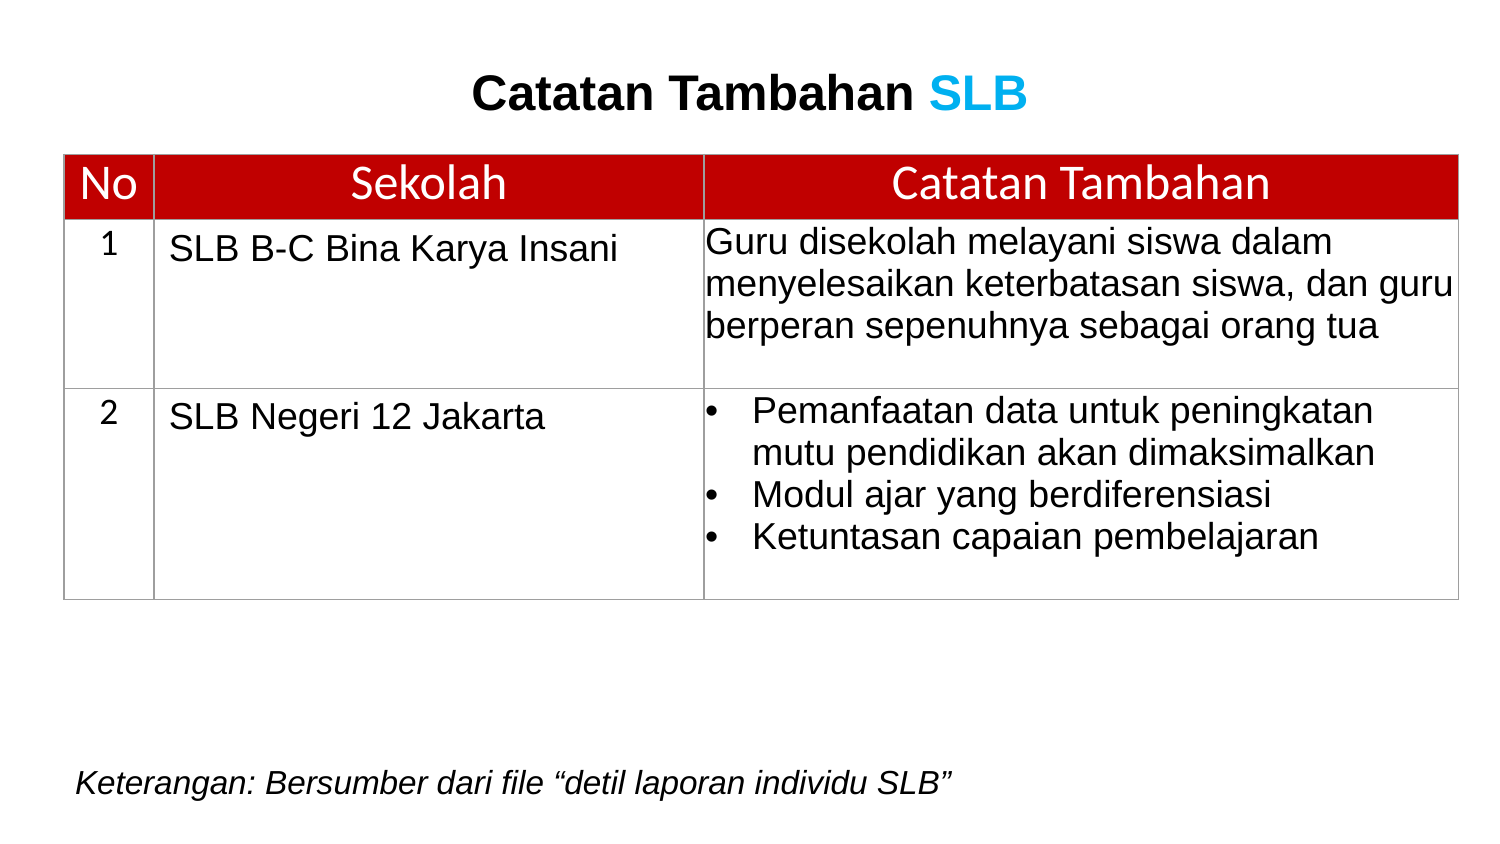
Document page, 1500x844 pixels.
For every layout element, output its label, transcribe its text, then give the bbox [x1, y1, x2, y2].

text_box Catatan Tambahan SLB [0, 59, 1500, 130]
table_header No [65, 155, 153, 219]
table_cell 1 [65, 220, 153, 388]
table_header Sekolah [155, 155, 703, 219]
table_cell SLB Negeri 12 Jakarta [155, 389, 703, 599]
table_header Catatan Tambahan [705, 155, 1458, 219]
text_box Keterangan: Bersumber dari file “detil laporan individu SLB” [63, 750, 1440, 817]
table_cell Pemanfaatan data untuk peningkatan mutu pendidikan akan dimaksimalkan Modul ajar yang berdiferensiasi Ketuntasan capaian pembelajaran [705, 389, 1458, 599]
table_cell Guru disekolah melayani siswa dalam menyelesaikan keterbatasan siswa, dan guru berperan sepenuhnya sebagai orang tua [705, 220, 1458, 388]
table_cell SLB B-C Bina Karya Insani [155, 220, 703, 388]
table_cell 2 [65, 389, 153, 599]
